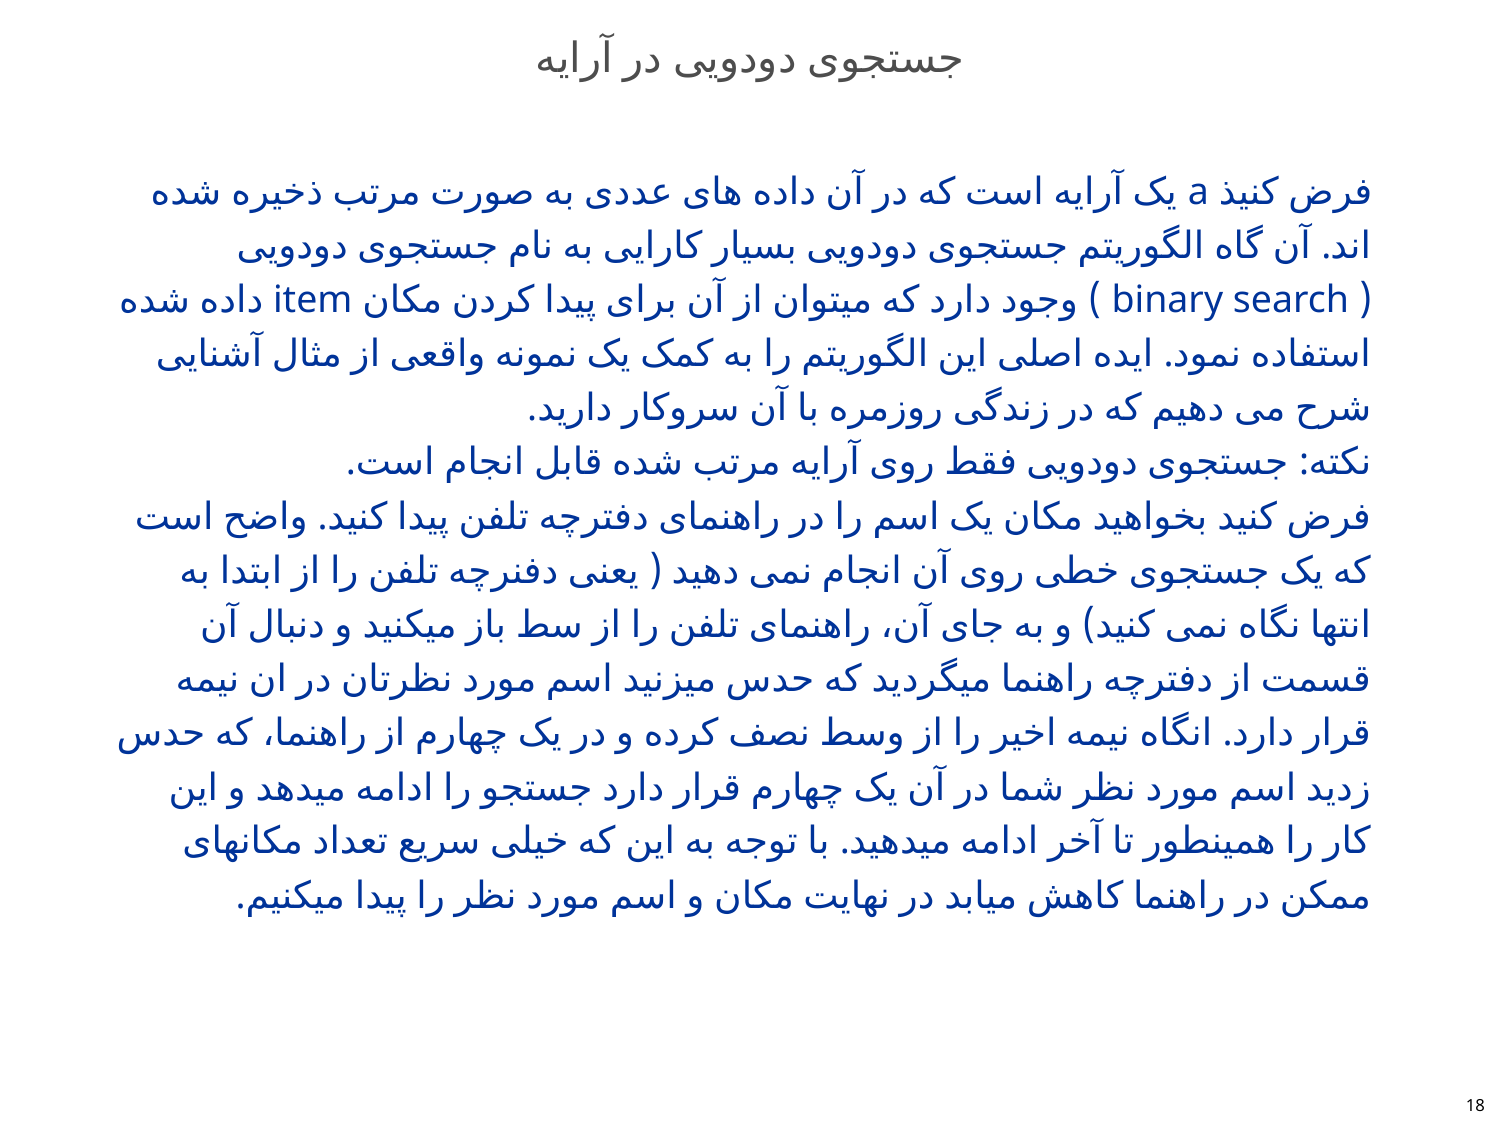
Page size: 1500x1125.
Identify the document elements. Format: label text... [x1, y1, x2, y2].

slide_number 18 [1187, 1087, 1500, 1125]
title جستجوی دودویی در آرایه [0, 24, 1500, 101]
list فرض کنیذ a یک آرایه است که در آن داده های عددی به صورت مرتب ذخیره شده اند. آن گاه الگوریتم جستجوی دودویی بسیار کارایی به نام جستجوی دودویی ( binary search ) وجود دارد که میتوان از آن برای پیدا کردن مکان item داده شده استفاده نمود. ایده اصلی این الگوریتم را به کمک یک نمونه واقعی از مثال آشنایی شرح می دهیم که در زندگی روزمره با آن سروکار دارید. نکته: جستجوی دودویی فقط روی آرایه مرتب شده قابل انجام است. فرض کنید بخواهید مکان یک اسم را در راهنمای دفترچه تلفن پیدا کنید. واضح است که یک جستجوی خطی روی آن انجام نمی دهید ( یعنی دفنرچه تلفن را از ابتدا به انتها نگاه نمی کنید) و به جای آن، راهنمای تلفن را از سط باز میکنید و دنبال آن قسمت از دفترچه راهنما میگردید که حدس میزنید اسم مورد نظرتان در ان نیمه قرار دارد. انگاه نیمه اخیر را از وسط نصف کرده و در یک چهارم از راهنما، که حدس زدید اسم مورد نظر شما در آن یک چهارم قرار دارد جستجو را ادامه میدهد و این کار را همینطور تا آخر ادامه میدهید. با توجه به این که خیلی سریع تعداد مکانهای ممکن در راهنما کاهش میابد در نهایت مکان و اسم مورد نظر را پیدا میکنیم. [99, 149, 1388, 1038]
